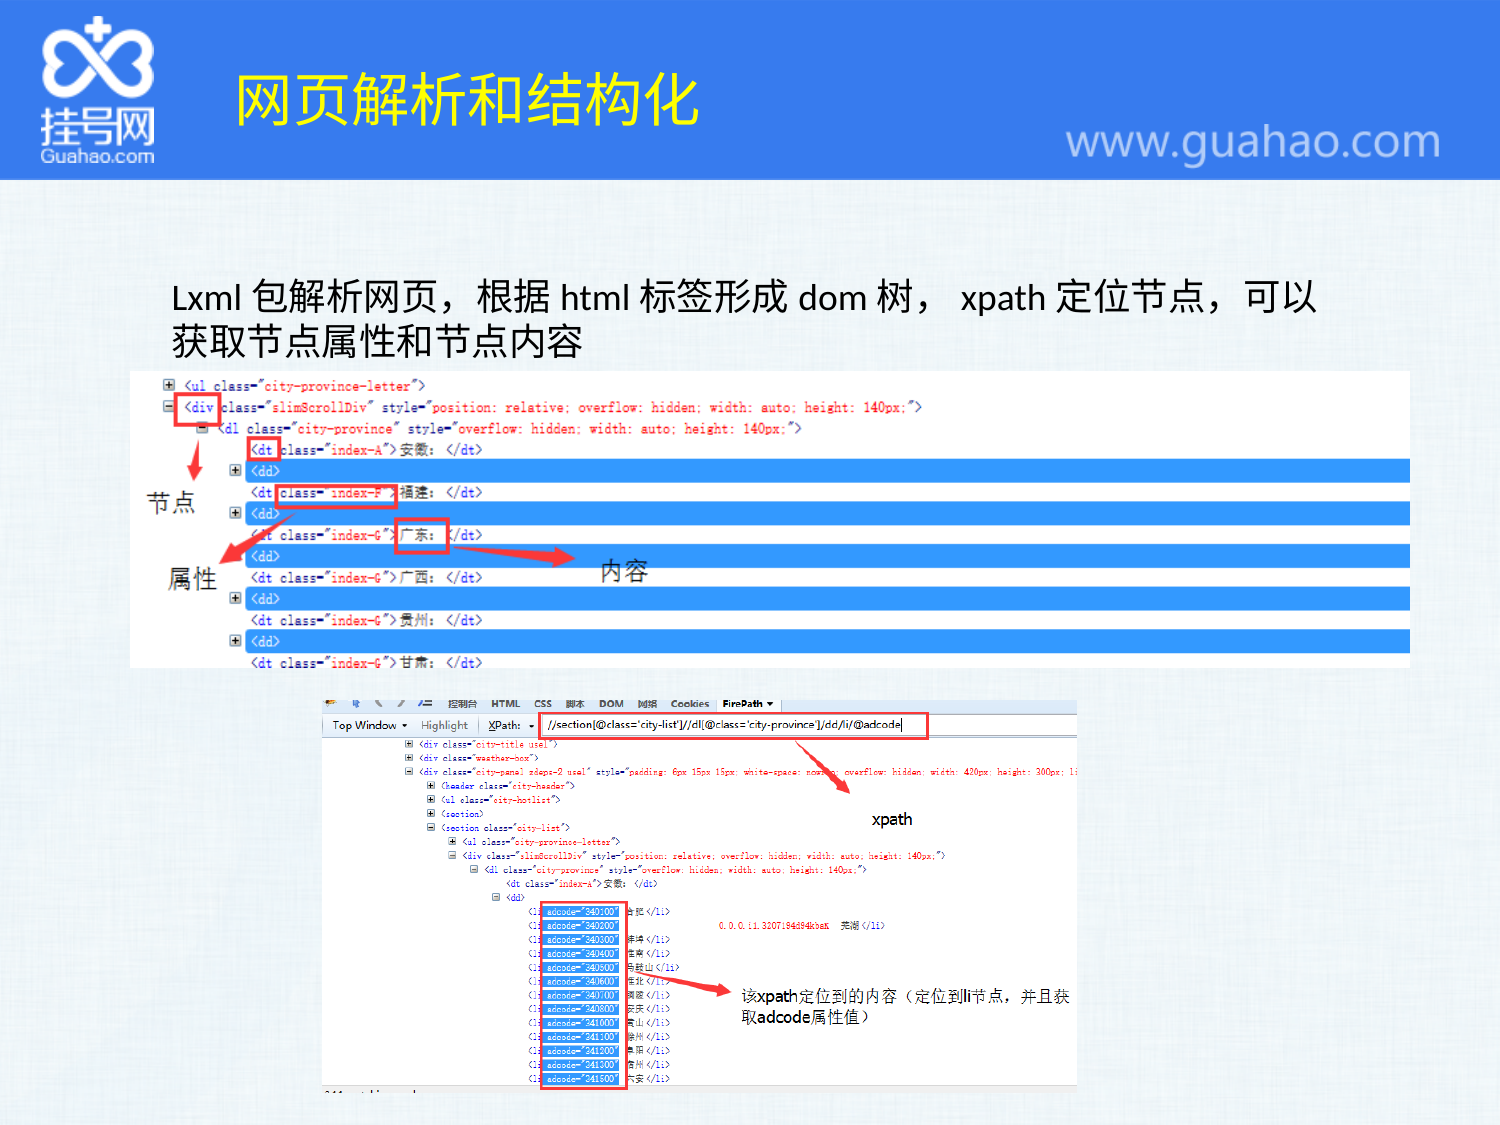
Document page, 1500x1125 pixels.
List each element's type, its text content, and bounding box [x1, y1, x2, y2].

picture [0, 0, 1500, 1125]
text_box Lxml包解析网页，根据html标签形成dom树，xpath定位节点，可以获取节点属性和节点内容 [156, 265, 1339, 371]
text_box 网页解析和结构化 [220, 55, 979, 140]
